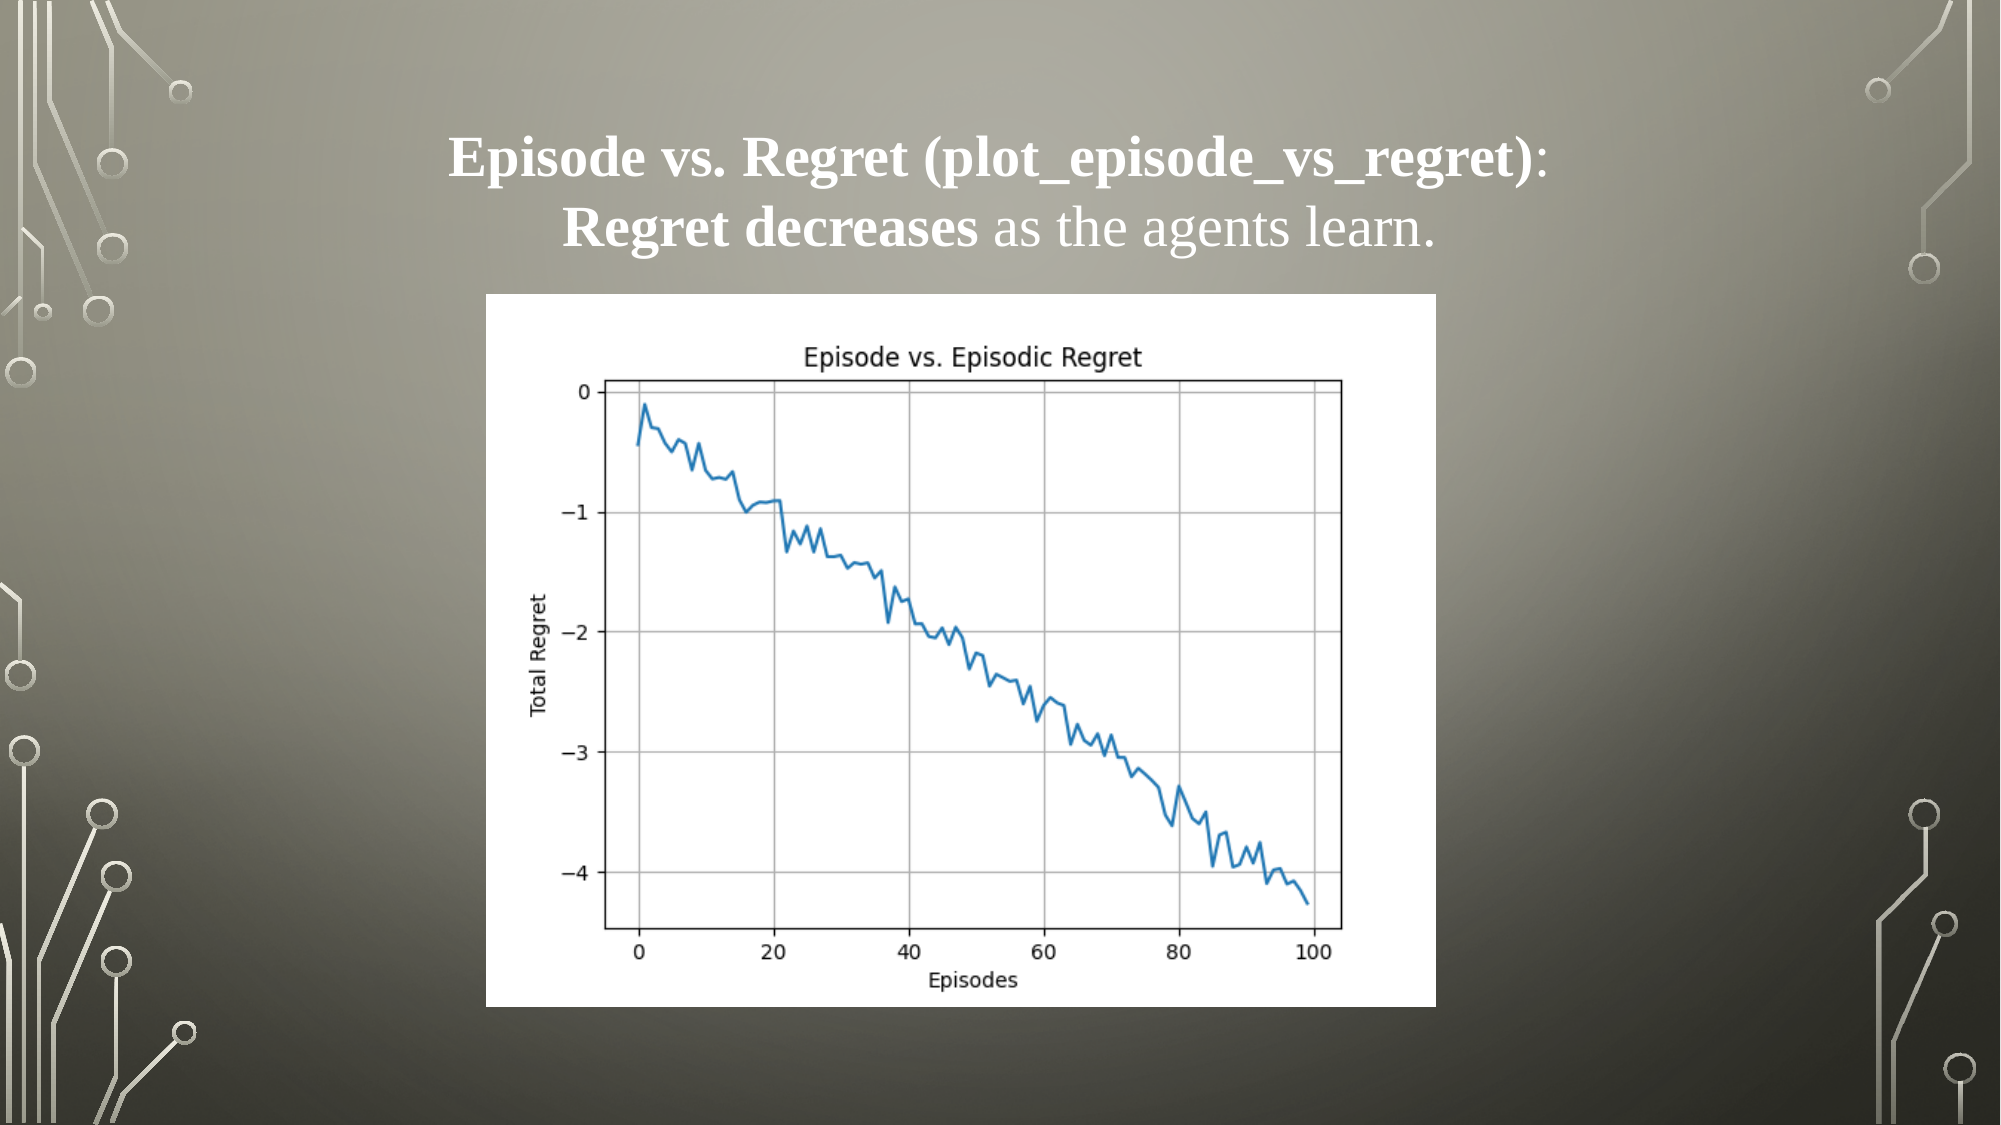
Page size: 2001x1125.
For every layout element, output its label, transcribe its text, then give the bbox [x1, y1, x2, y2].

title Episode vs. Regret (plot_episode_vs_regret): Regret decreases as the agents learn. [187, 101, 1813, 344]
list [486, 294, 1436, 1007]
